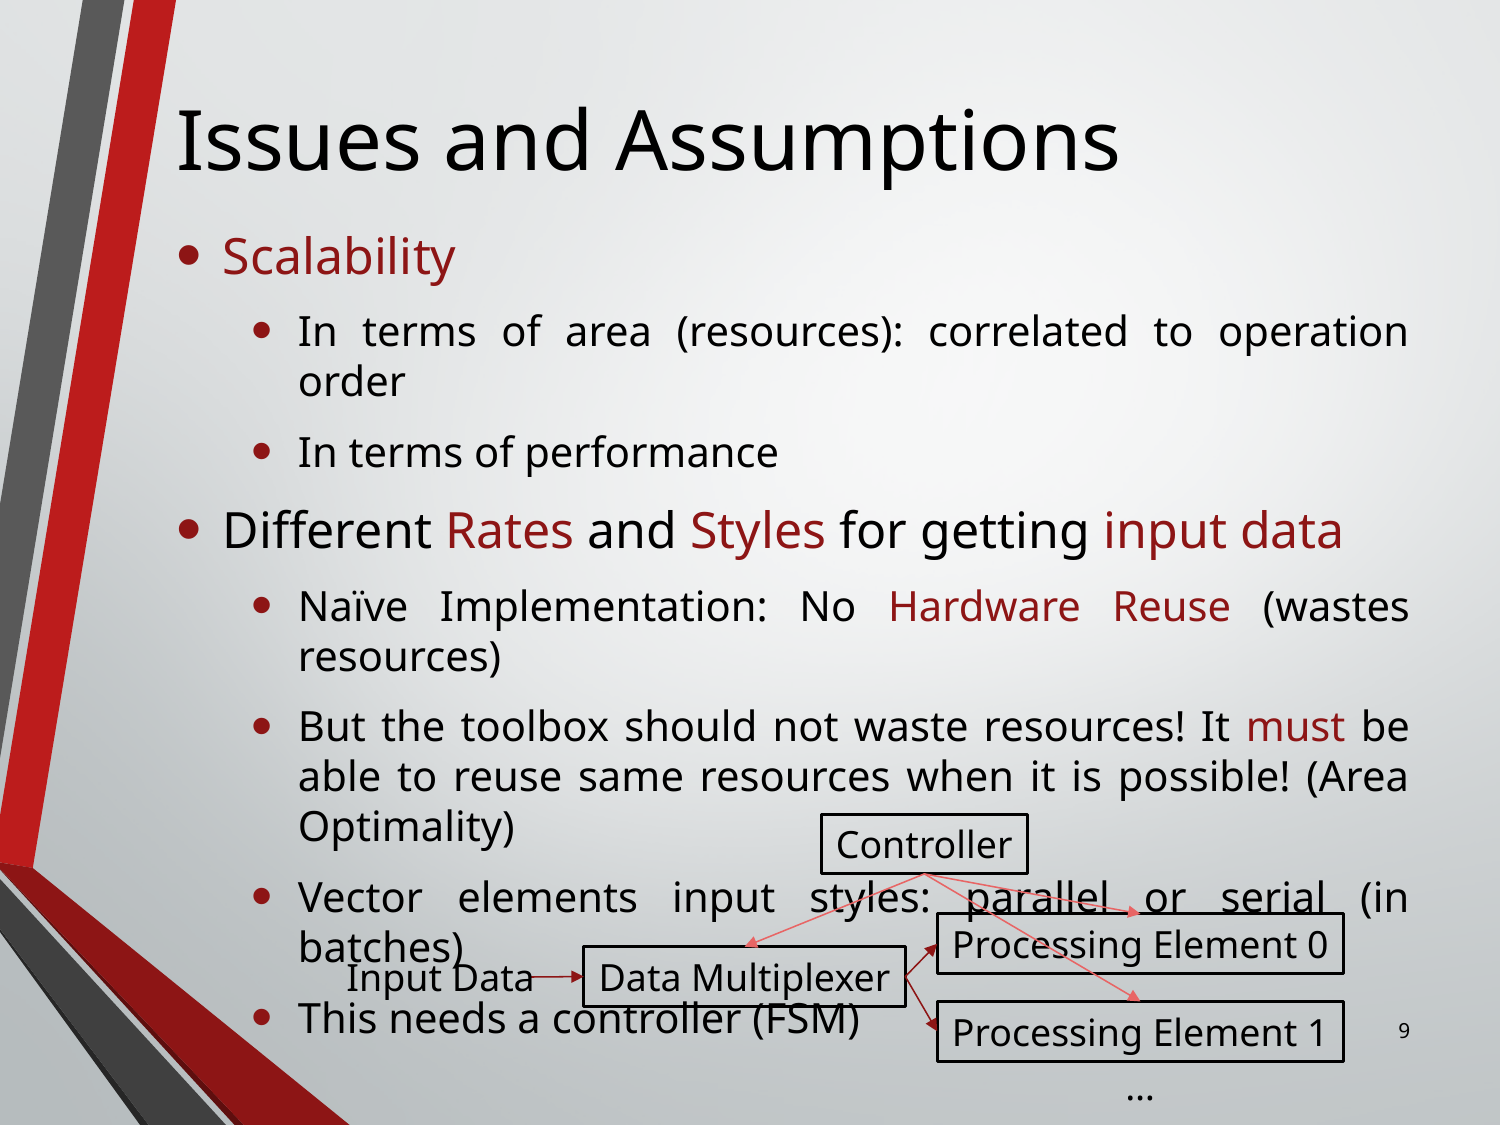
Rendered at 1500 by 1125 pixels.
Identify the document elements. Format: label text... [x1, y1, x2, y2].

slide_number 9 [1354, 1001, 1425, 1062]
title Issues and Assumptions [161, 75, 1425, 199]
list Scalability In terms of area (resources): correlated to operation order In terms of performance Different Rates and Styles for getting input data Naïve Implementation: No Hardware Reuse (wastes resources) But the toolbox should not waste resources! It must be able to reuse same resources when it is possible! (Area Optimality) Vector elements input styles: parallel or serial (in batches) This needs a controller (FSM) [161, 216, 1425, 985]
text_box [342, 813, 1324, 1117]
